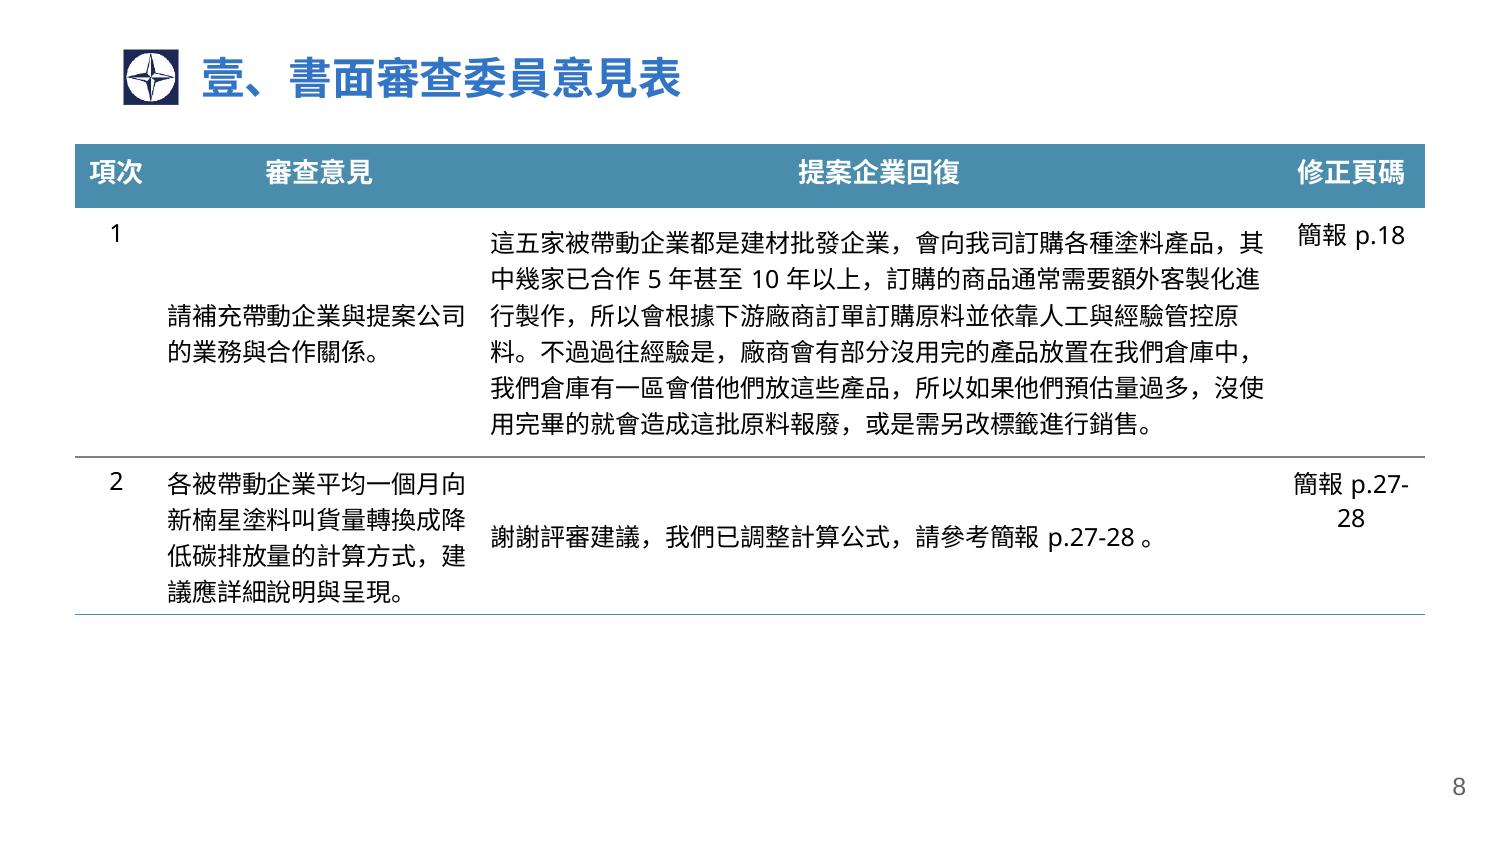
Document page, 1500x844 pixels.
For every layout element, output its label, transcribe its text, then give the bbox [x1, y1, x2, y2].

table_cell 這五家被帶動企業都是建材批發企業，會向我司訂購各種塗料產品，其中幾家已合作5年甚至10年以上，訂購的商品通常需要額外客製化進行製作，所以會根據下游廠商訂單訂購原料並依靠人工與經驗管控原料。不過過往經驗是，廠商會有部分沒用完的產品放置在我們倉庫中，我們倉庫有一區會借他們放這些產品，所以如果他們預估量過多，沒使用完畢的就會造成這批原料報廢，或是需另改標籤進行銷售。 [481, 208, 1278, 456]
slide_number 8 [1403, 765, 1482, 829]
table_header 修正頁碼 [1278, 144, 1425, 208]
table_cell 2 [75, 458, 158, 614]
picture [119, 47, 182, 111]
table_cell 請補充帶動企業與提案公司的業務與合作關係。 [158, 208, 481, 456]
table_cell 各被帶動企業平均一個月向新楠星塗料叫貨量轉換成降低碳排放量的計算方式，建議應詳細說明與呈現。 [158, 458, 481, 614]
table_header 項次 [75, 144, 158, 208]
table_cell 1 [75, 208, 158, 456]
text_box 壹、書面審查委員意見表 [0, 43, 790, 111]
table_header 審查意見 [158, 144, 481, 208]
table_cell 簡報p.27- 28 [1278, 458, 1425, 614]
table_header 提案企業回復 [481, 144, 1278, 208]
table_cell 謝謝評審建議，我們已調整計算公式，請參考簡報p.27-28。 [481, 458, 1278, 614]
table_cell 簡報p.18 [1278, 208, 1425, 456]
